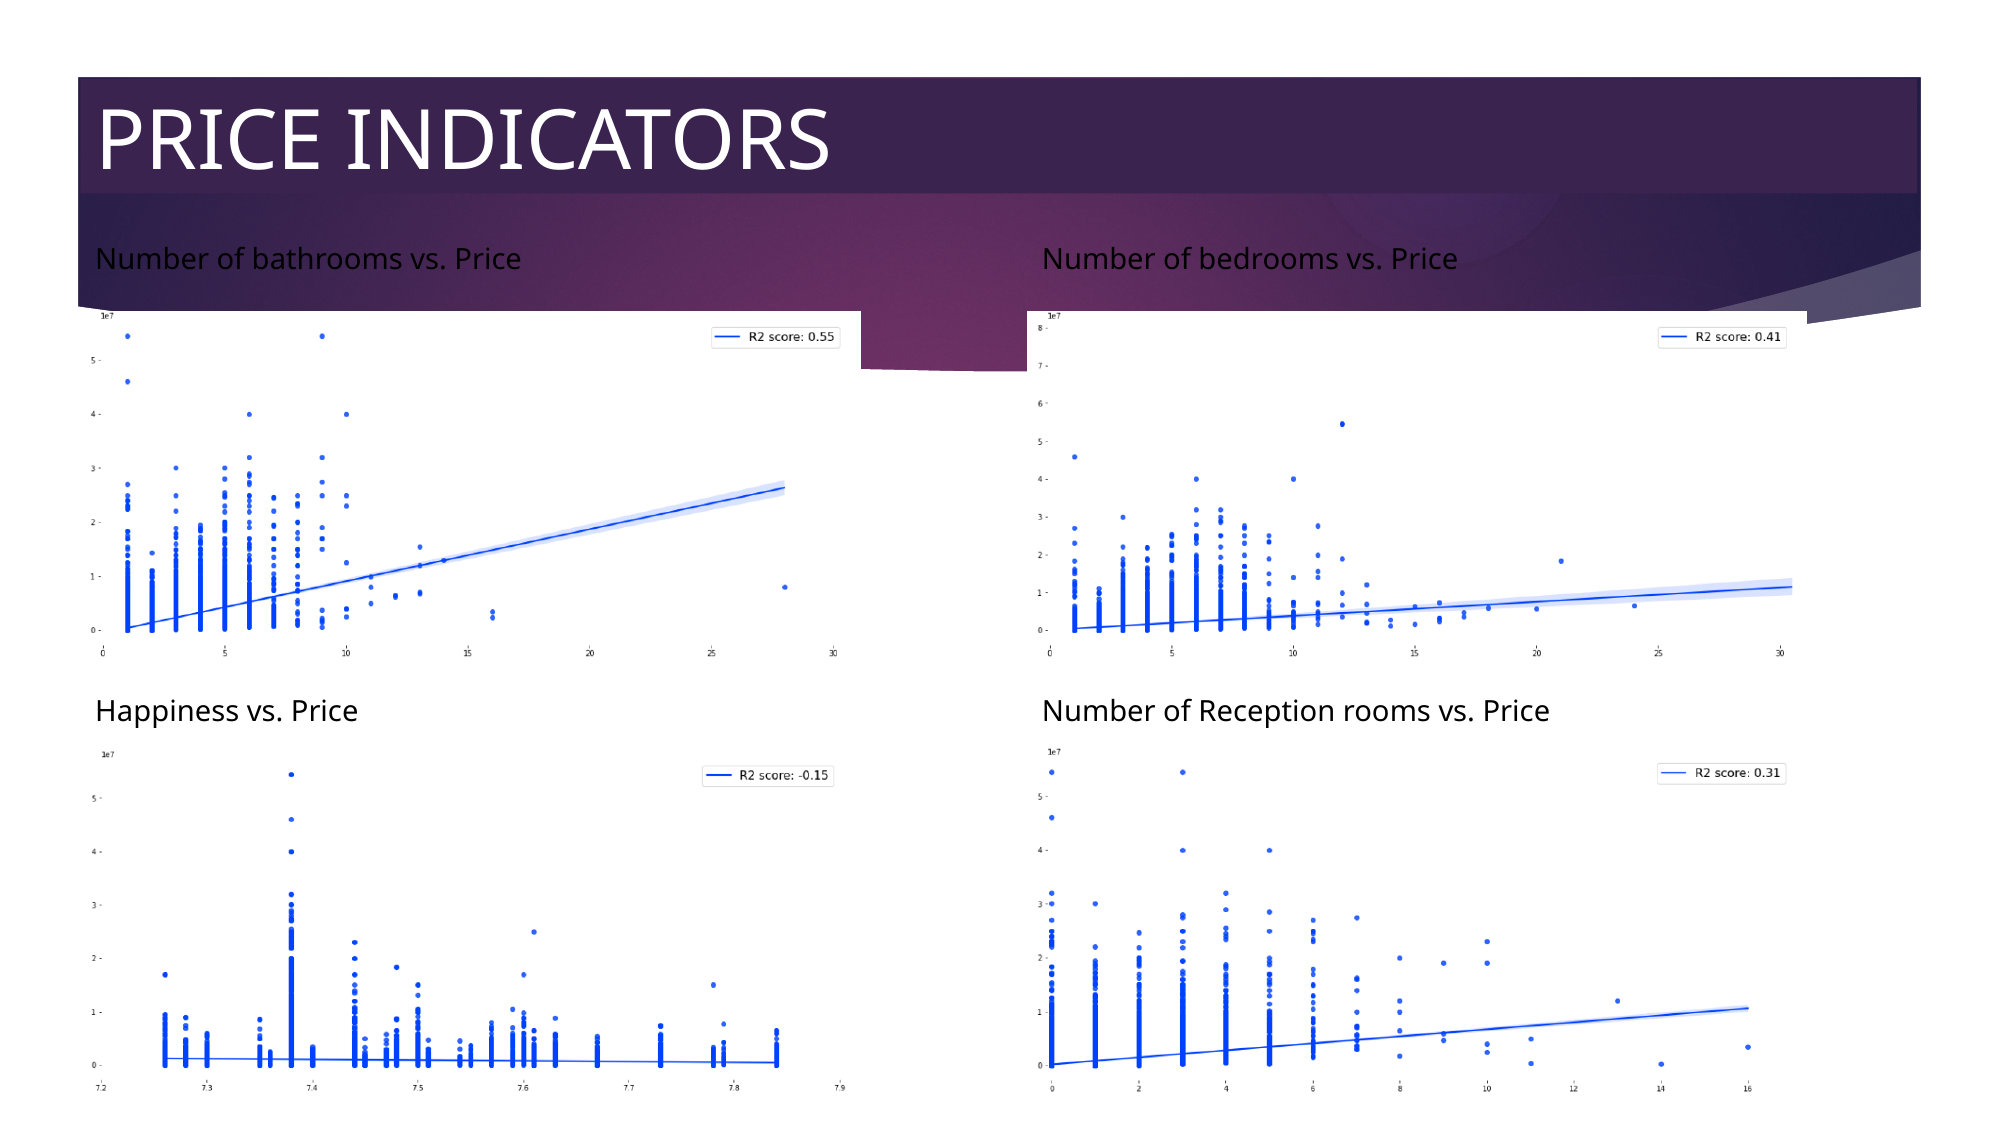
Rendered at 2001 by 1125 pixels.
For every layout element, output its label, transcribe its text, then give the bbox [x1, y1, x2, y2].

text_box PRICE INDICATORS [80, 78, 1917, 194]
picture [80, 311, 861, 657]
picture [81, 749, 861, 1094]
text_box Number of bathrooms vs. Price [80, 233, 578, 283]
picture [1026, 748, 1808, 1094]
text_box Happiness vs. Price [80, 684, 578, 735]
text_box Number of bedrooms vs. Price [1027, 233, 1525, 283]
picture [1026, 311, 1807, 657]
text_box Number of Reception rooms vs. Price [1027, 684, 1706, 735]
